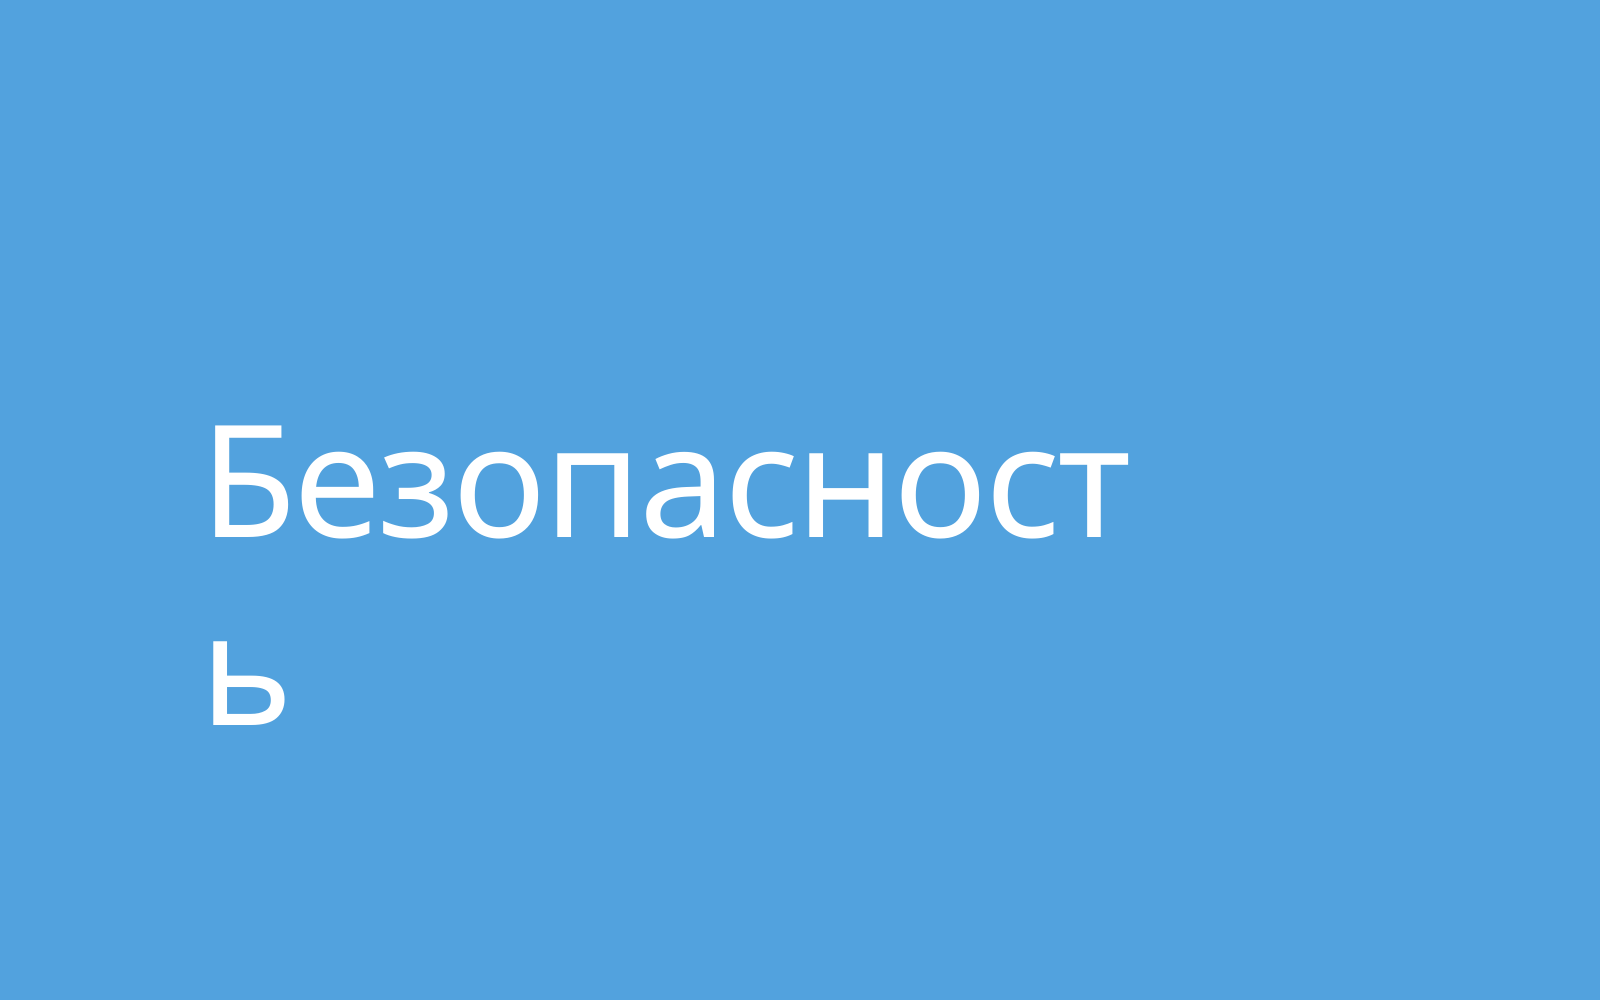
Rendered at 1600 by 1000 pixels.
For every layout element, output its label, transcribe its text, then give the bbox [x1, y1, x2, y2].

title Безопасность [197, 379, 1214, 757]
